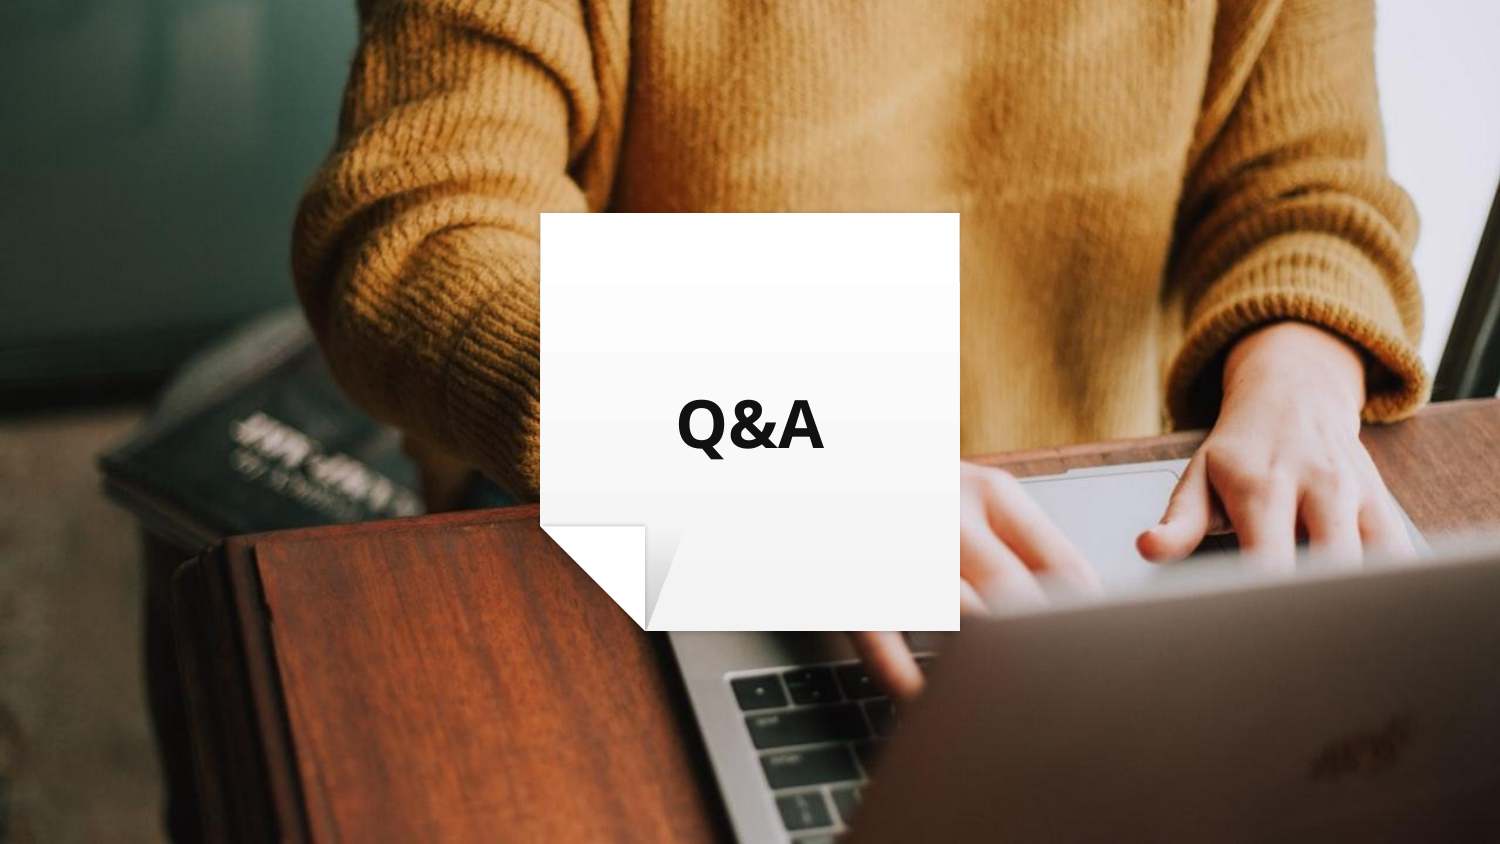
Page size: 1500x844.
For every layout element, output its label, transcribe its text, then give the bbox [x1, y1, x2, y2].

list Q&A [574, 246, 926, 597]
picture [0, 0, 1500, 844]
